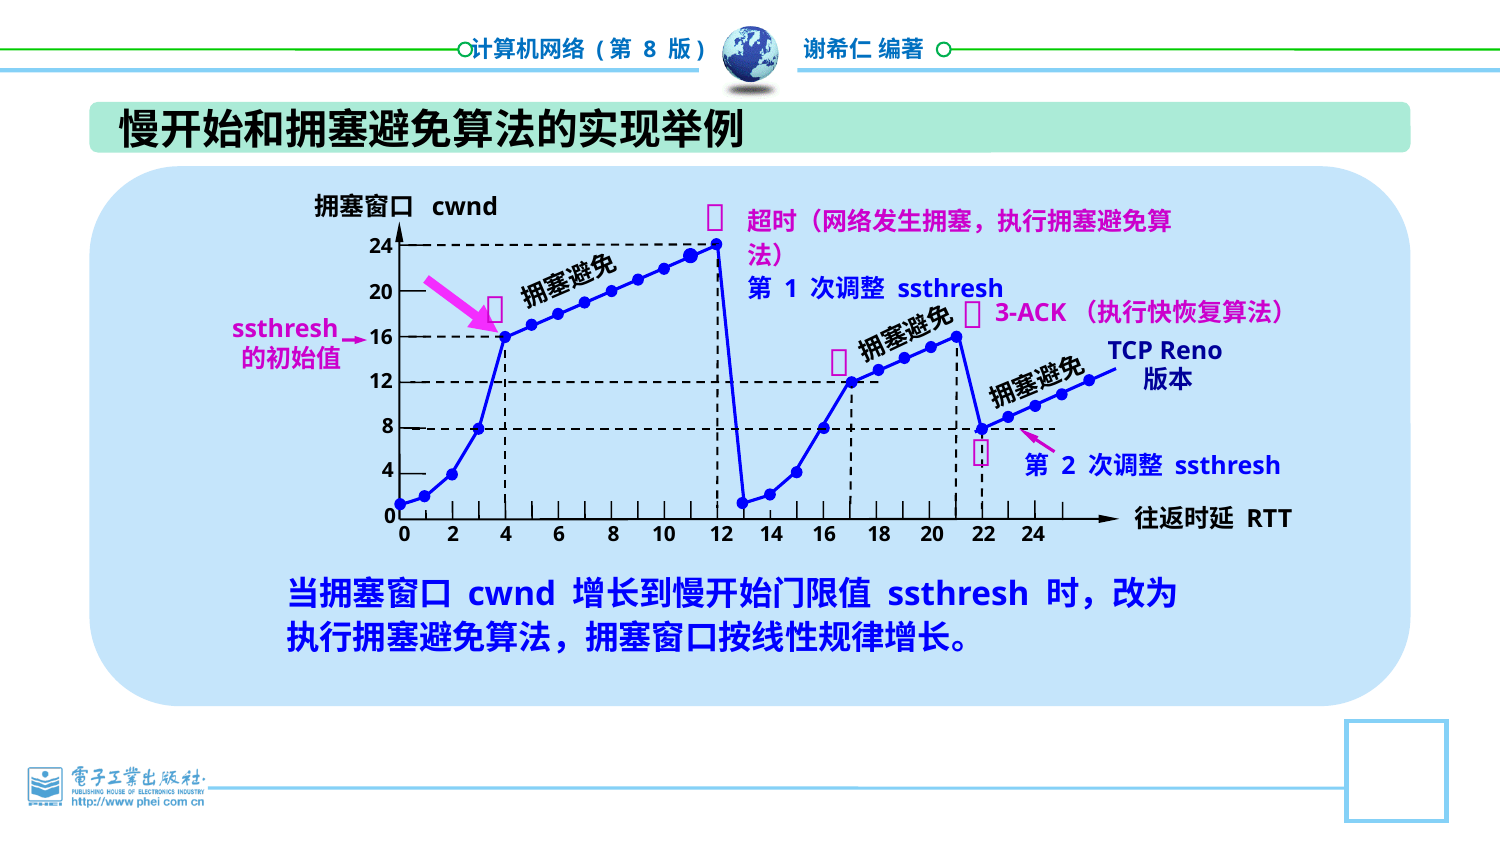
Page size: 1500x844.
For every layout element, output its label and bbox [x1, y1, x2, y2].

text_box [89, 95, 1411, 160]
picture [23, 764, 208, 809]
picture [720, 24, 780, 100]
text_box [87, 164, 1413, 709]
